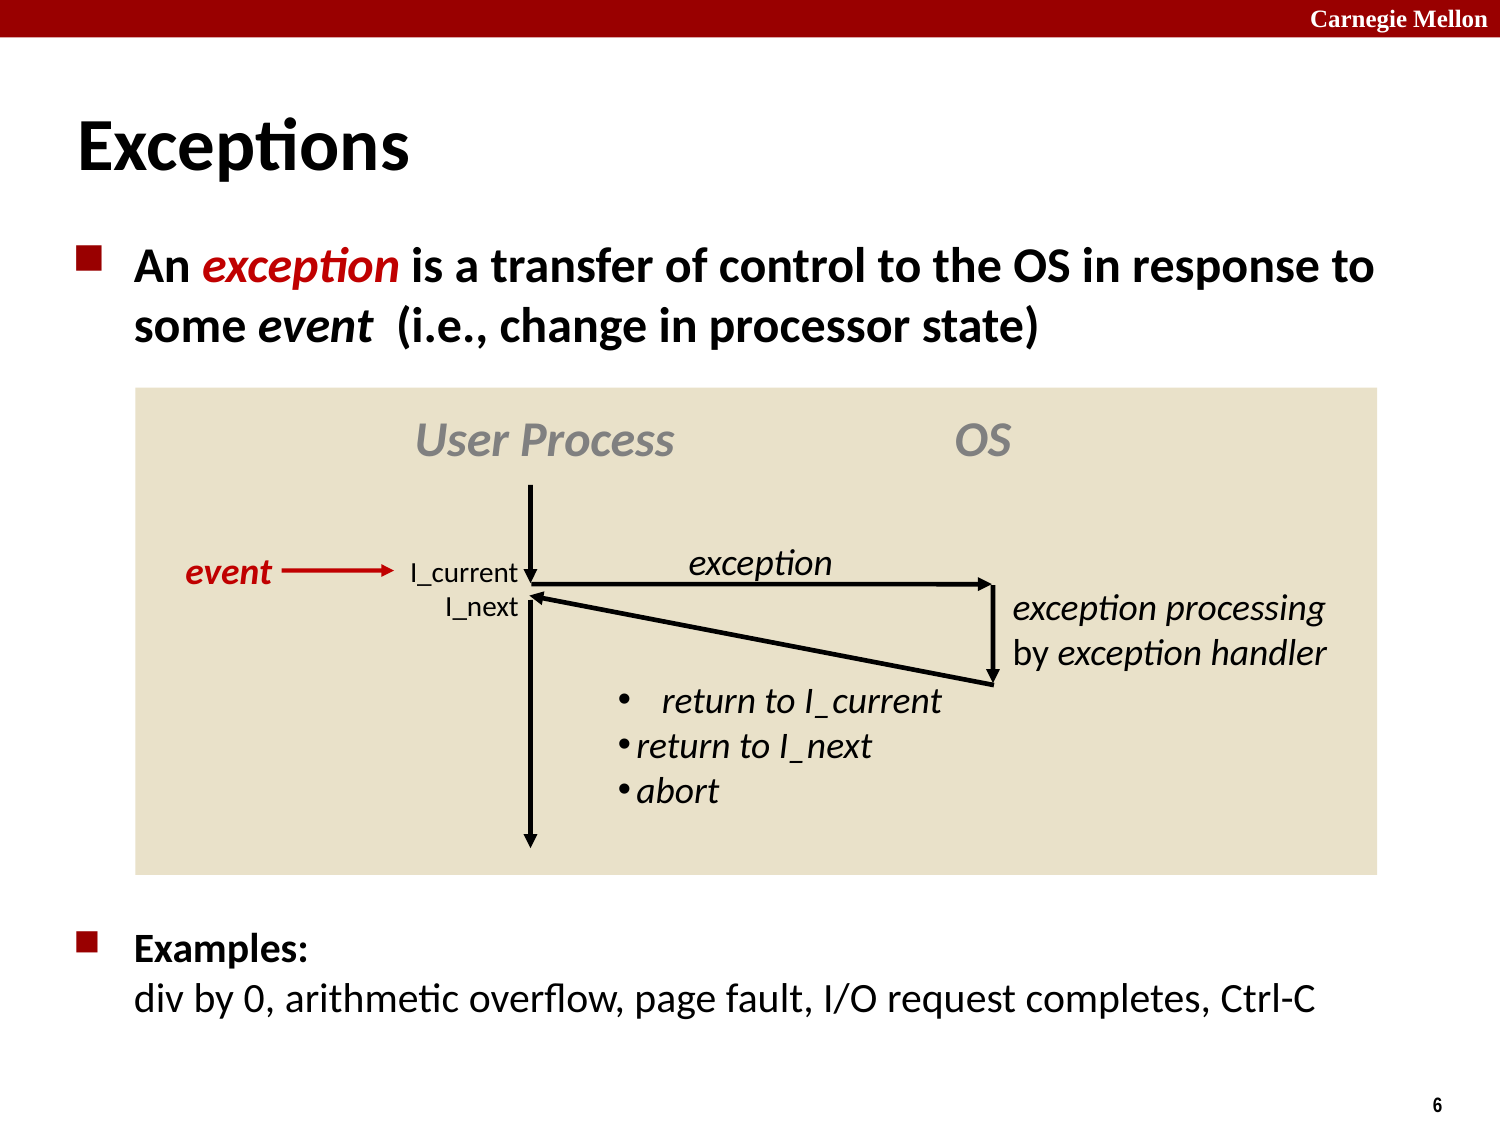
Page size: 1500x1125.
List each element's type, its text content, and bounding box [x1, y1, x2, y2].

text_box [534, 591, 906, 668]
text_box User Process [399, 399, 690, 474]
text_box I_next [430, 579, 534, 630]
text_box exception [673, 530, 849, 590]
text_box exception processing by exception handler [997, 575, 1350, 725]
text_box OS [939, 399, 1027, 474]
text_box [524, 630, 537, 849]
text_box [986, 585, 997, 684]
text_box return to I_current return to I_next abort [603, 668, 958, 818]
text_box event [170, 539, 303, 600]
text_box [281, 564, 395, 577]
text_box [135, 406, 1378, 875]
list An exception is a transfer of control to the OS in response to some event (i.e., change in processor state) Examples: div by 0, arithmetic overflow, page fault, I/O request completes, Ctrl-C [62, 224, 1488, 406]
text_box [849, 577, 992, 591]
text_box I_current [395, 546, 534, 596]
title Exceptions [62, 87, 613, 182]
